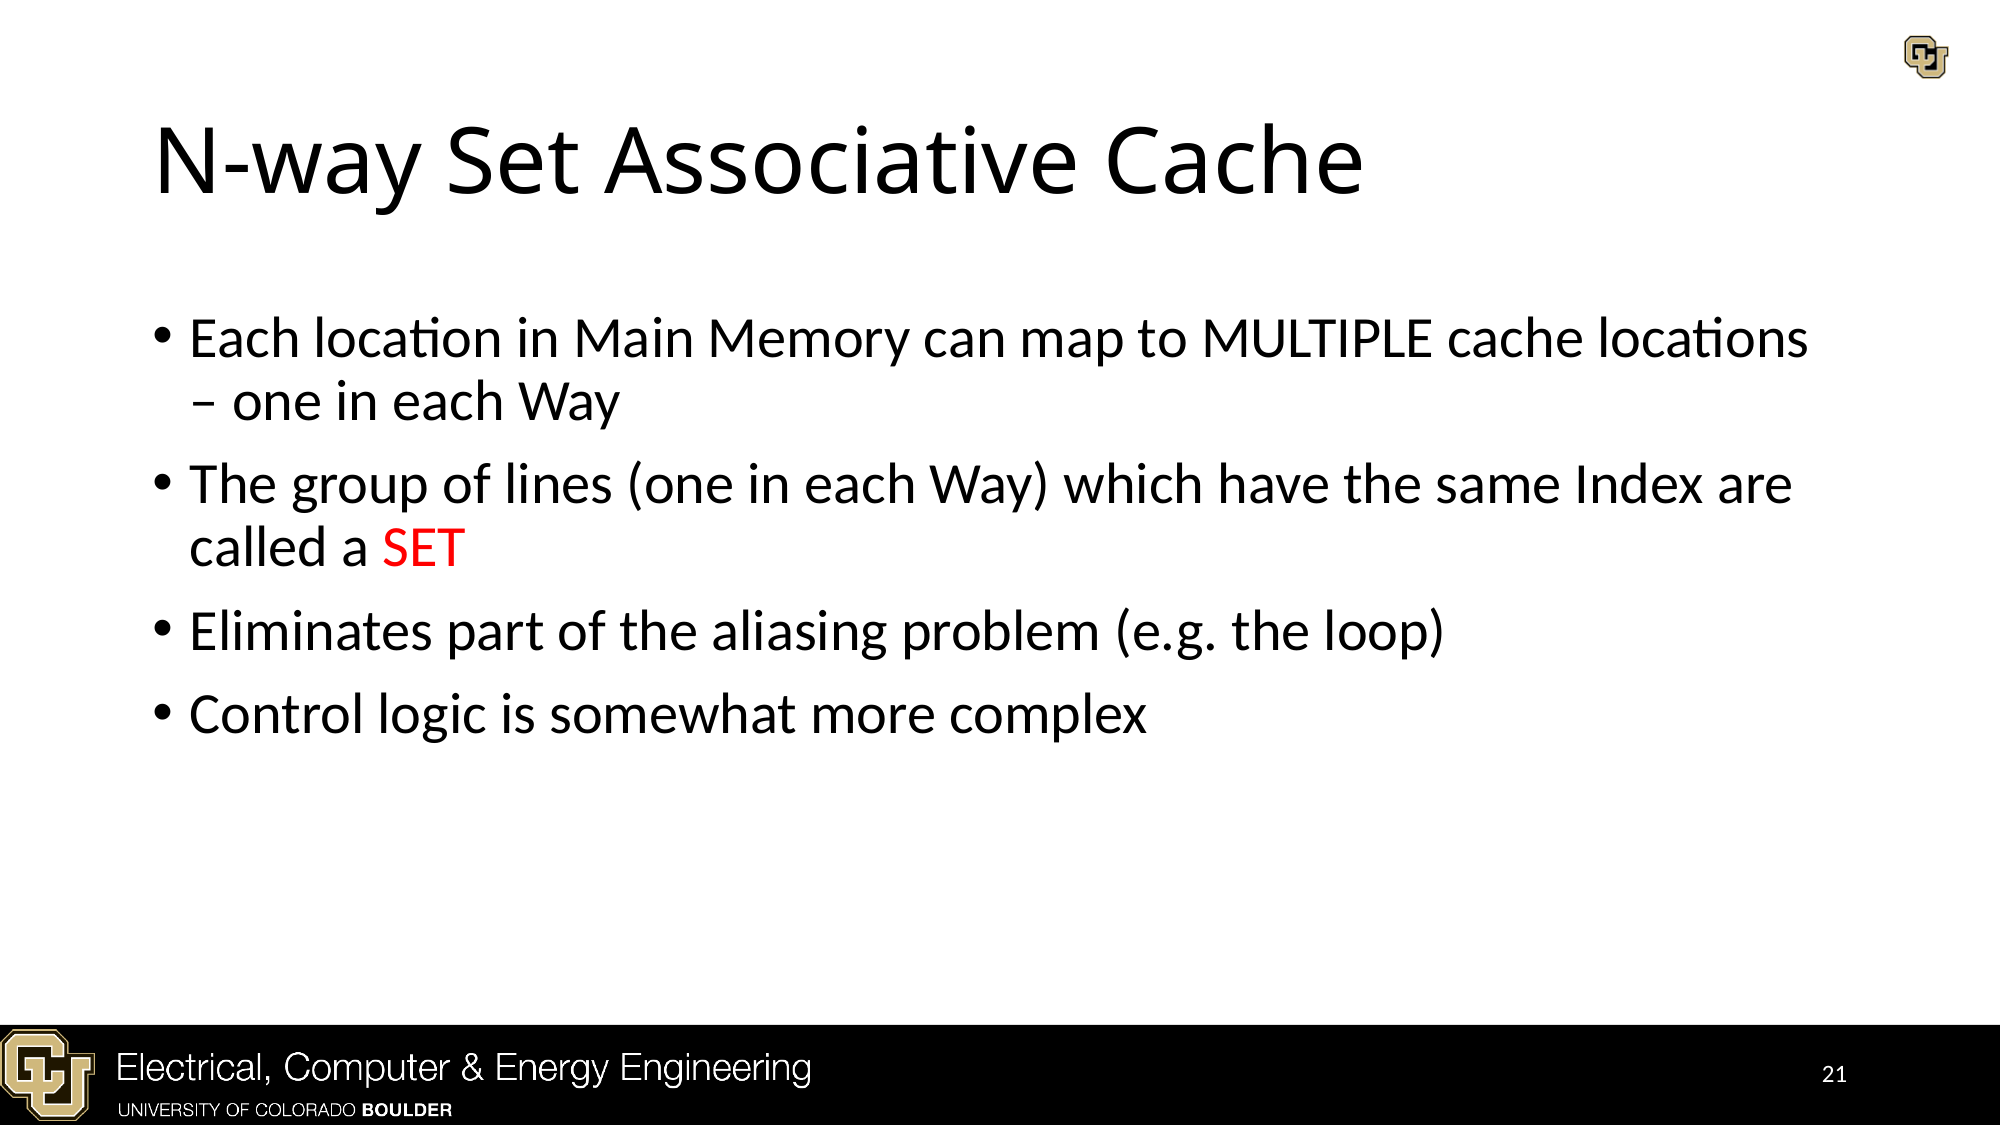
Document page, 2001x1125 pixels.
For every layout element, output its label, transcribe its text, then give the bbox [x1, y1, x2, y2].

title N-way Set Associative Cache [137, 55, 1863, 274]
list Each location in Main Memory can map to MULTIPLE cache locations – one in each Way The group of lines (one in each Way) which have the same Index are called a SET Eliminates part of the aliasing problem (e.g. the loop) Control logic is somewhat more complex [137, 299, 1863, 1014]
footer [0, 1024, 2000, 1125]
picture [1899, 32, 1958, 87]
slide_number 21 [1412, 1042, 1863, 1103]
picture [0, 1029, 810, 1121]
